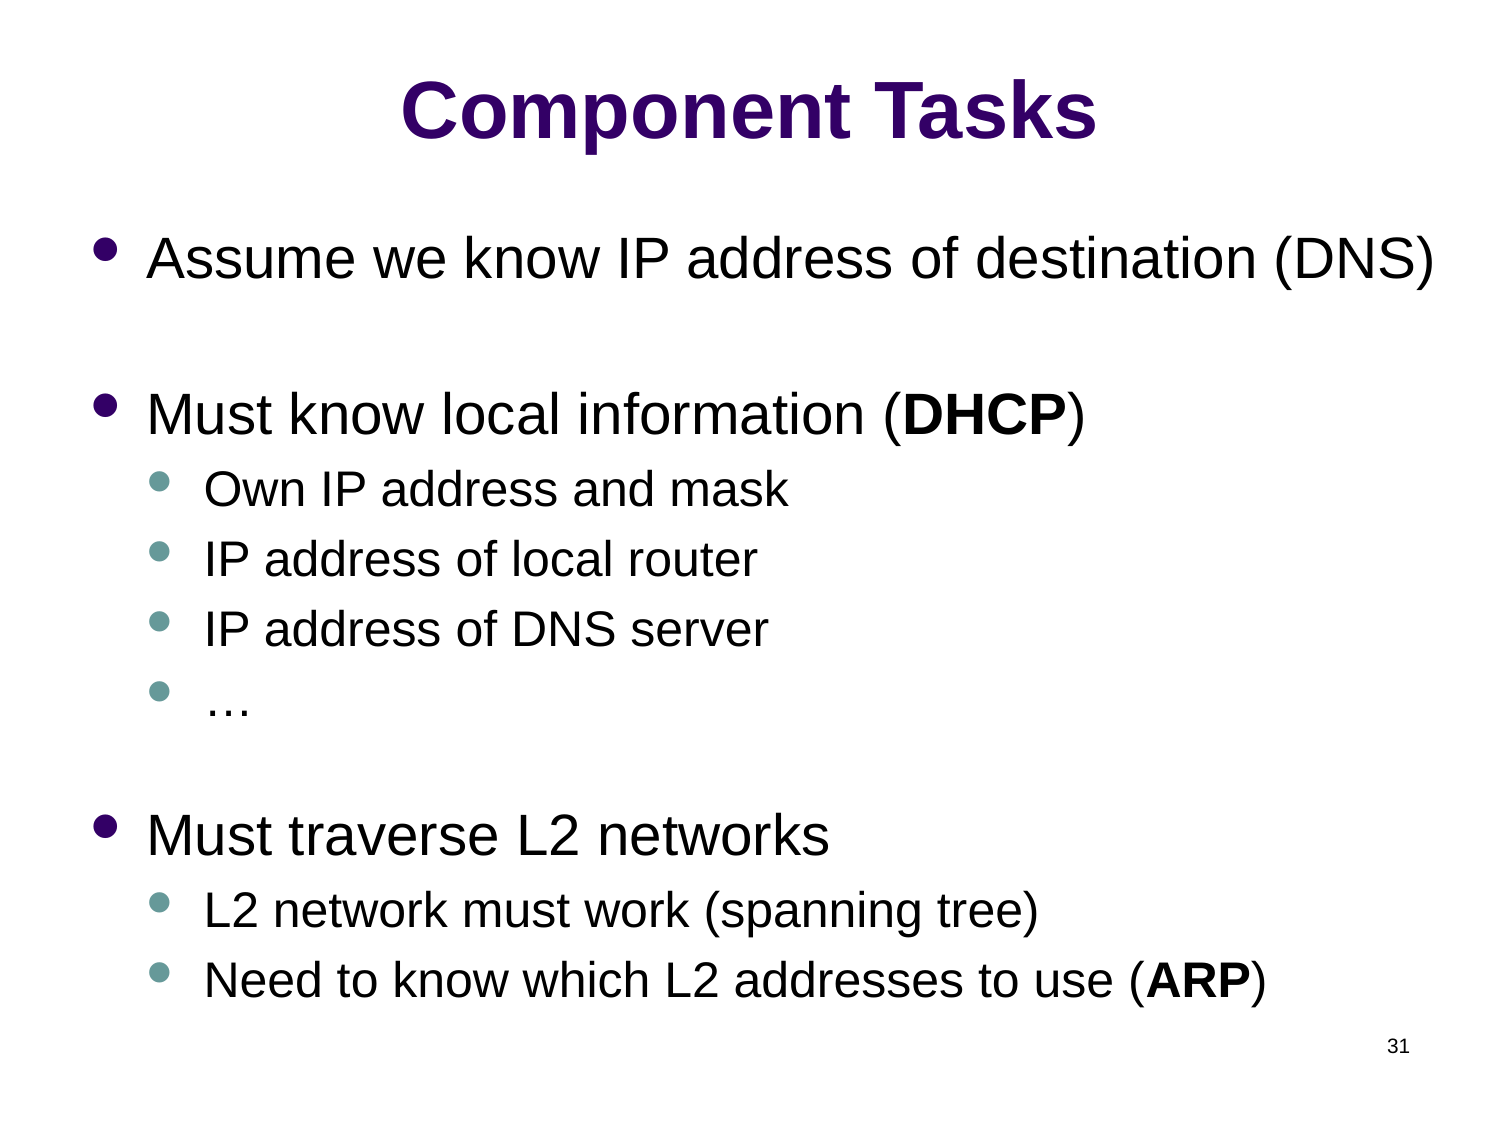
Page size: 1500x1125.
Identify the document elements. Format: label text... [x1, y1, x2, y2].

title Component Tasks [0, 20, 1500, 163]
slide_number 31 [1074, 1024, 1426, 1101]
list Assume we know IP address of destination (DNS) Must know local information (DHCP) Own IP address and mask IP address of local router IP address of DNS server … Must traverse L2 networks L2 network must work (spanning tree) Need to know which L2 addresses to use (ARP) [75, 212, 1475, 1006]
